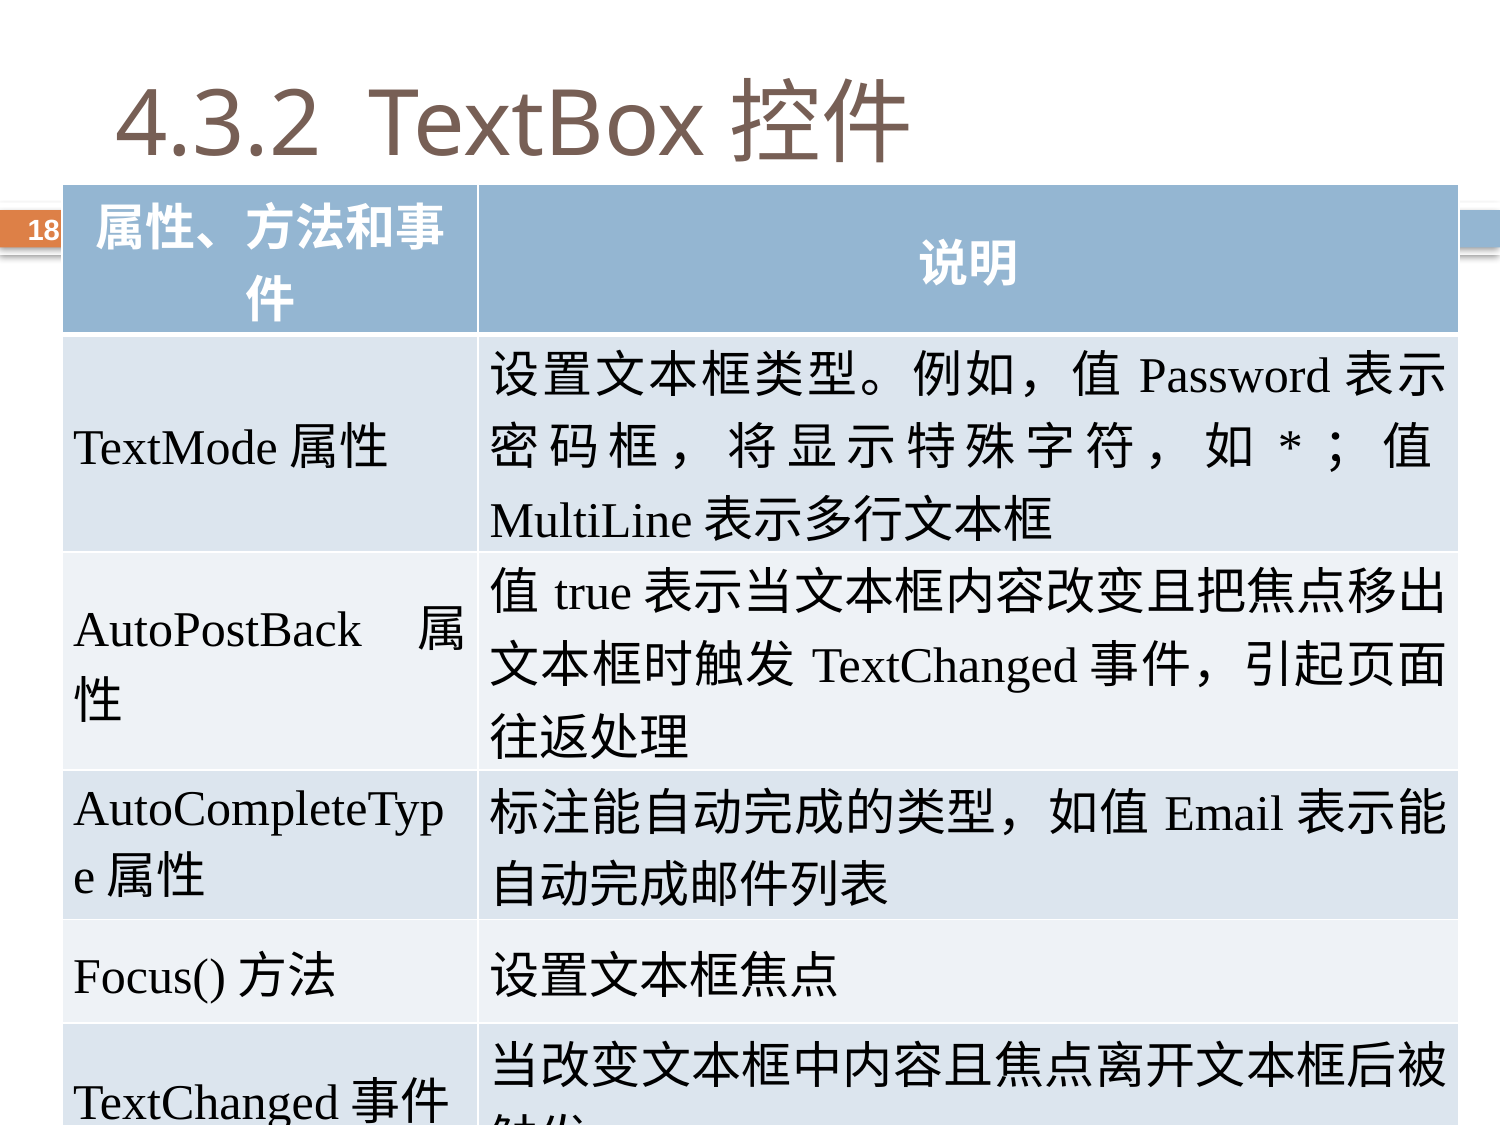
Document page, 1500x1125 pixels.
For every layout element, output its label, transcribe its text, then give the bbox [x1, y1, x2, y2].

table_cell 标注能自动完成的类型，如值Email表示能自动完成邮件列表 [479, 771, 1458, 919]
table_cell 值true表示当文本框内容改变且把焦点移出文本框时触发TextChanged事件，引起页面往返处理 [479, 553, 1458, 769]
table_cell AutoCompleteType属性 [63, 771, 477, 919]
table_header 属性、方法和事件 [63, 185, 477, 332]
table_cell 当改变文本框中内容且焦点离开文本框后被触发 [479, 1024, 1458, 1125]
slide_number 18 [0, 208, 61, 249]
table_cell 设置文本框类型。例如，值Password表示密码框，将显示特殊字符，如*；值MultiLine表示多行文本框 [479, 337, 1458, 551]
table_cell AutoPostBack属性 [63, 553, 477, 769]
table_cell TextMode属性 [63, 337, 477, 551]
table_cell 设置文本框焦点 [479, 920, 1458, 1022]
table_cell Focus()方法 [63, 920, 477, 1022]
table_header 说明 [479, 185, 1458, 332]
title 4.3.2 TextBox控件 [100, 37, 1438, 184]
table_cell TextChanged事件 [63, 1024, 477, 1125]
